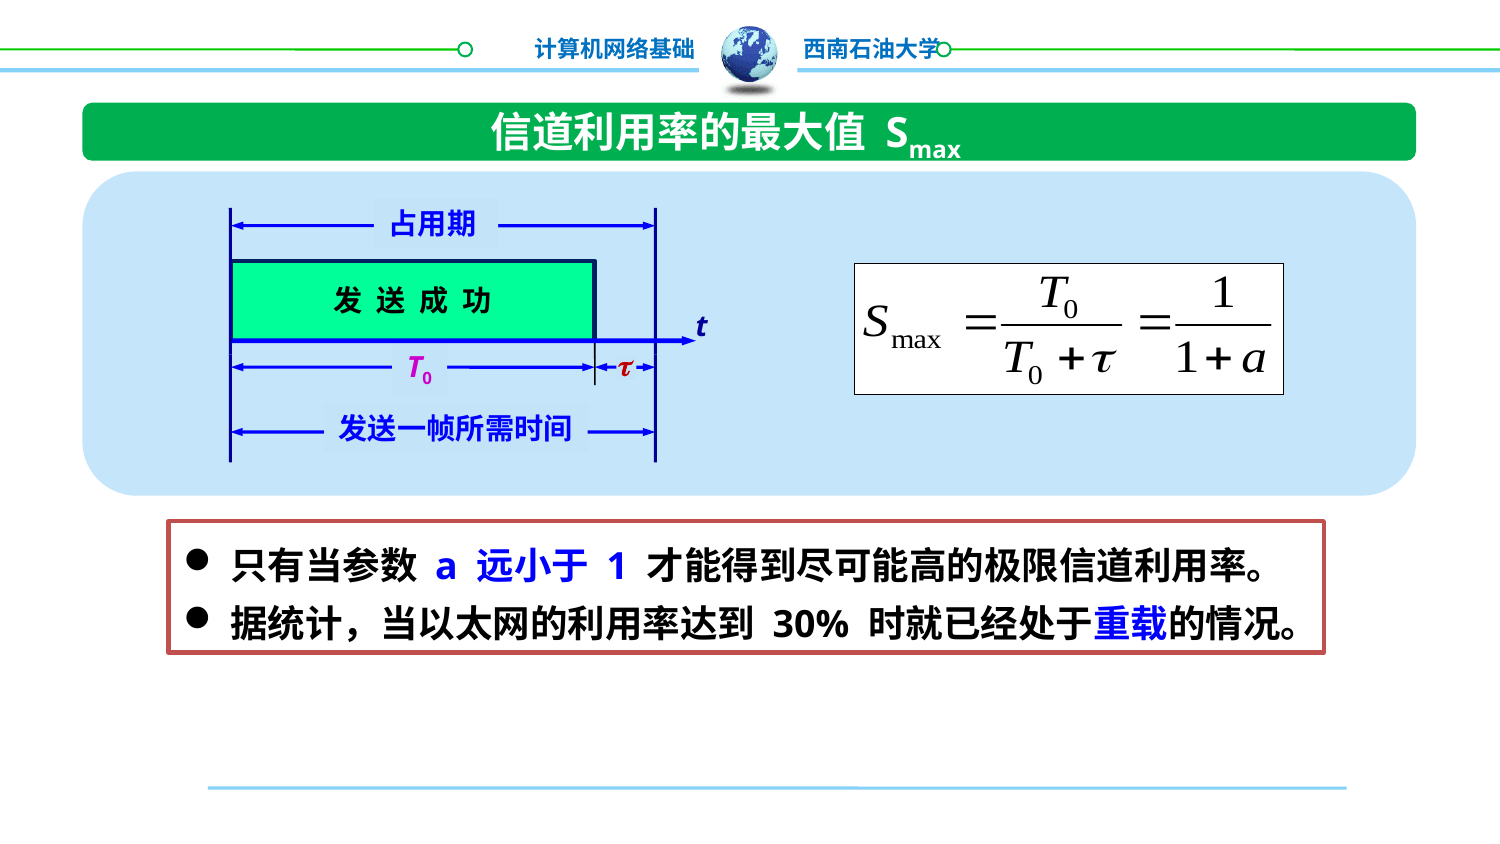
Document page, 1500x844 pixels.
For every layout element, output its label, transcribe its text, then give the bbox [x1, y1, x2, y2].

text_box [82, 102, 475, 161]
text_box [854, 263, 1284, 395]
picture [719, 24, 779, 98]
text_box 信道利用率的最大值 Smax [475, 98, 987, 169]
text_box [987, 102, 1417, 161]
text_box [80, 169, 1419, 498]
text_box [222, 198, 724, 463]
text_box 只有当参数 a 远小于 1 才能得到尽可能高的极限信道利用率。 据统计，当以太网的利用率达到 30% 时就已经处于重载的情况。 [166, 519, 1326, 655]
